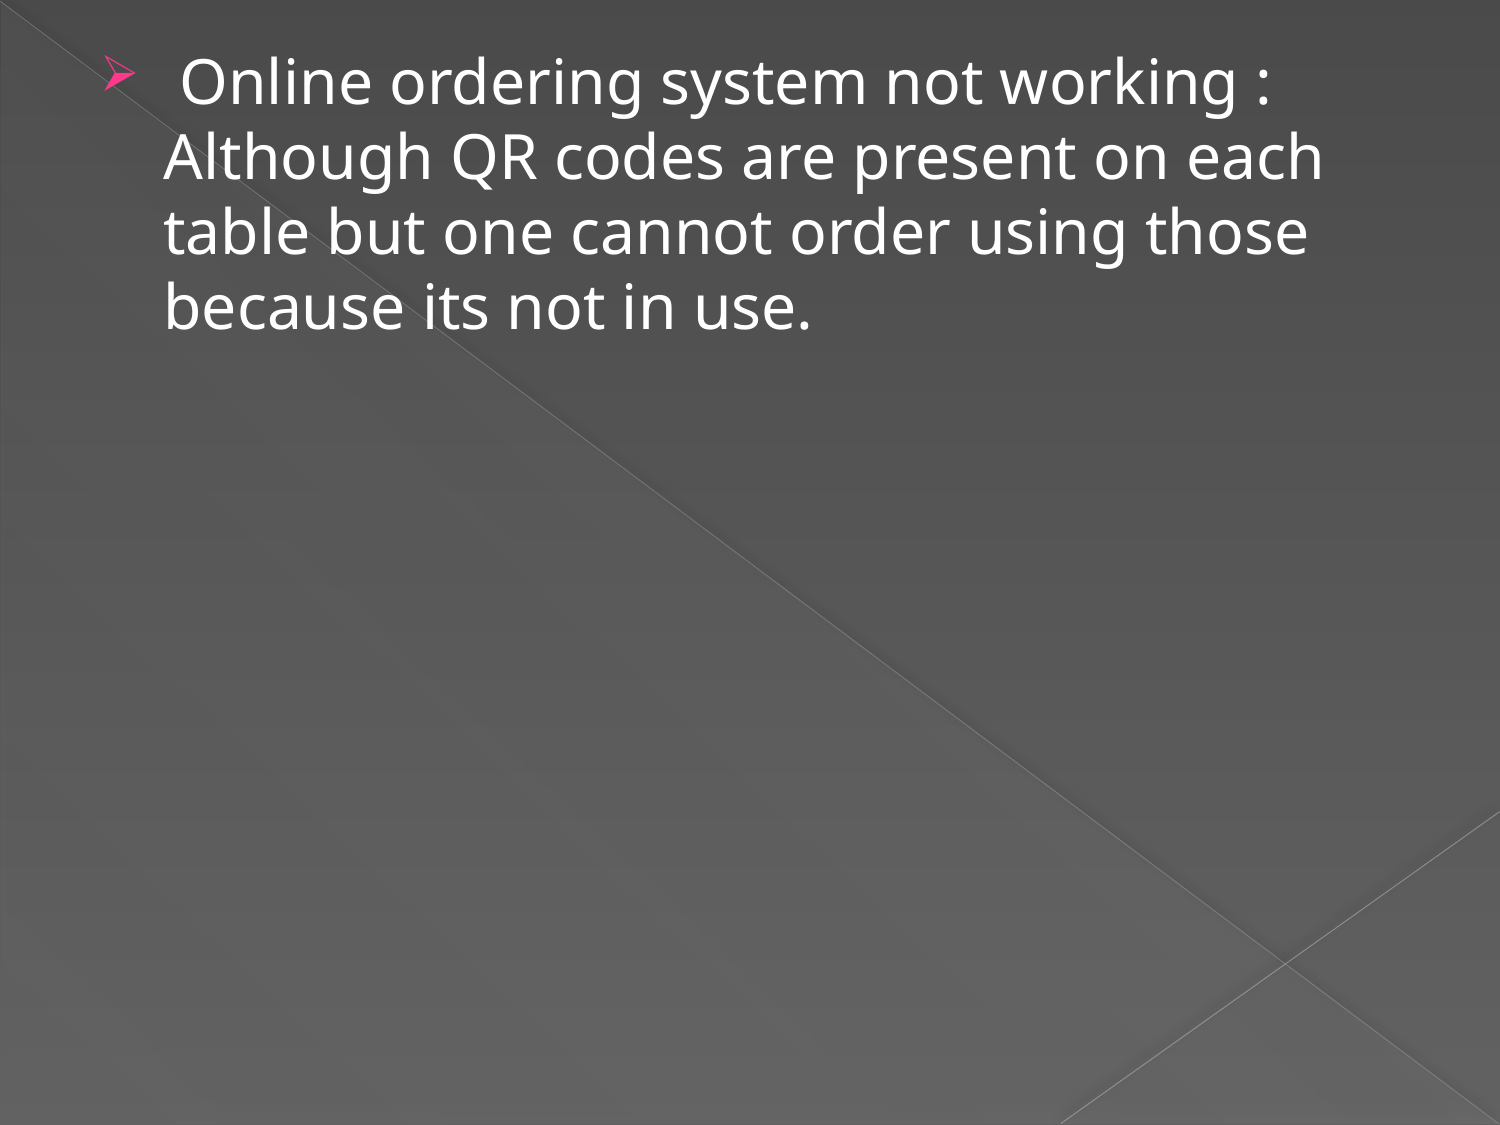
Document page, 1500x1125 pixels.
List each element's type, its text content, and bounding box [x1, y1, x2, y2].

list Online ordering system not working : Although QR codes are present on each table but one cannot order using those because its not in use. [75, 35, 1425, 1059]
